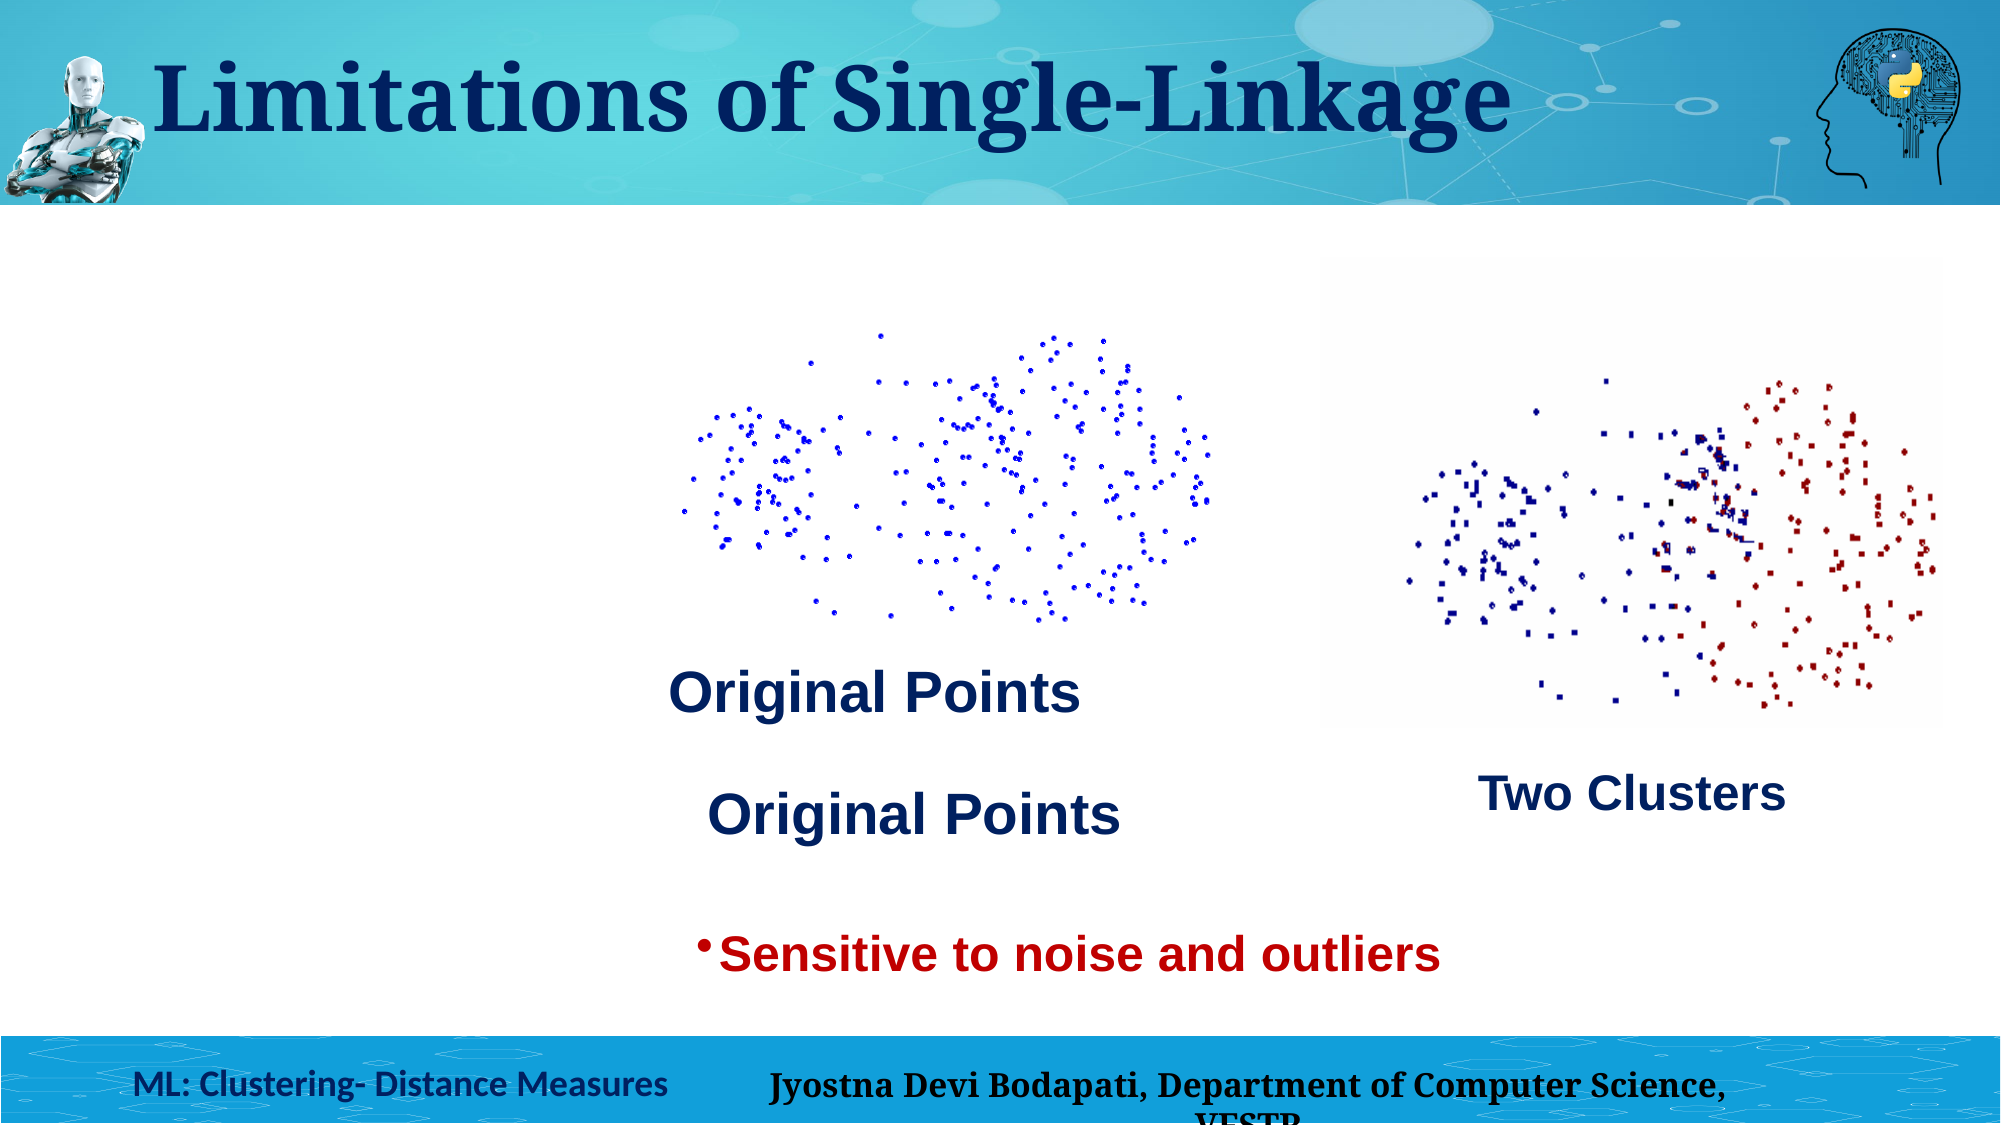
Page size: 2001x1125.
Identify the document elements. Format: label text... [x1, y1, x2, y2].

text_box [1320, 257, 1943, 728]
picture [0, 0, 2000, 205]
text_box Sensitive to noise and outliers [694, 919, 1697, 982]
text_box Original Points [666, 652, 1147, 725]
text_box Two Clusters [1476, 758, 1874, 821]
text_box Original Points [705, 774, 1186, 847]
title Limitations of Single-Linkage [137, 19, 1863, 185]
text_box [592, 224, 1272, 750]
